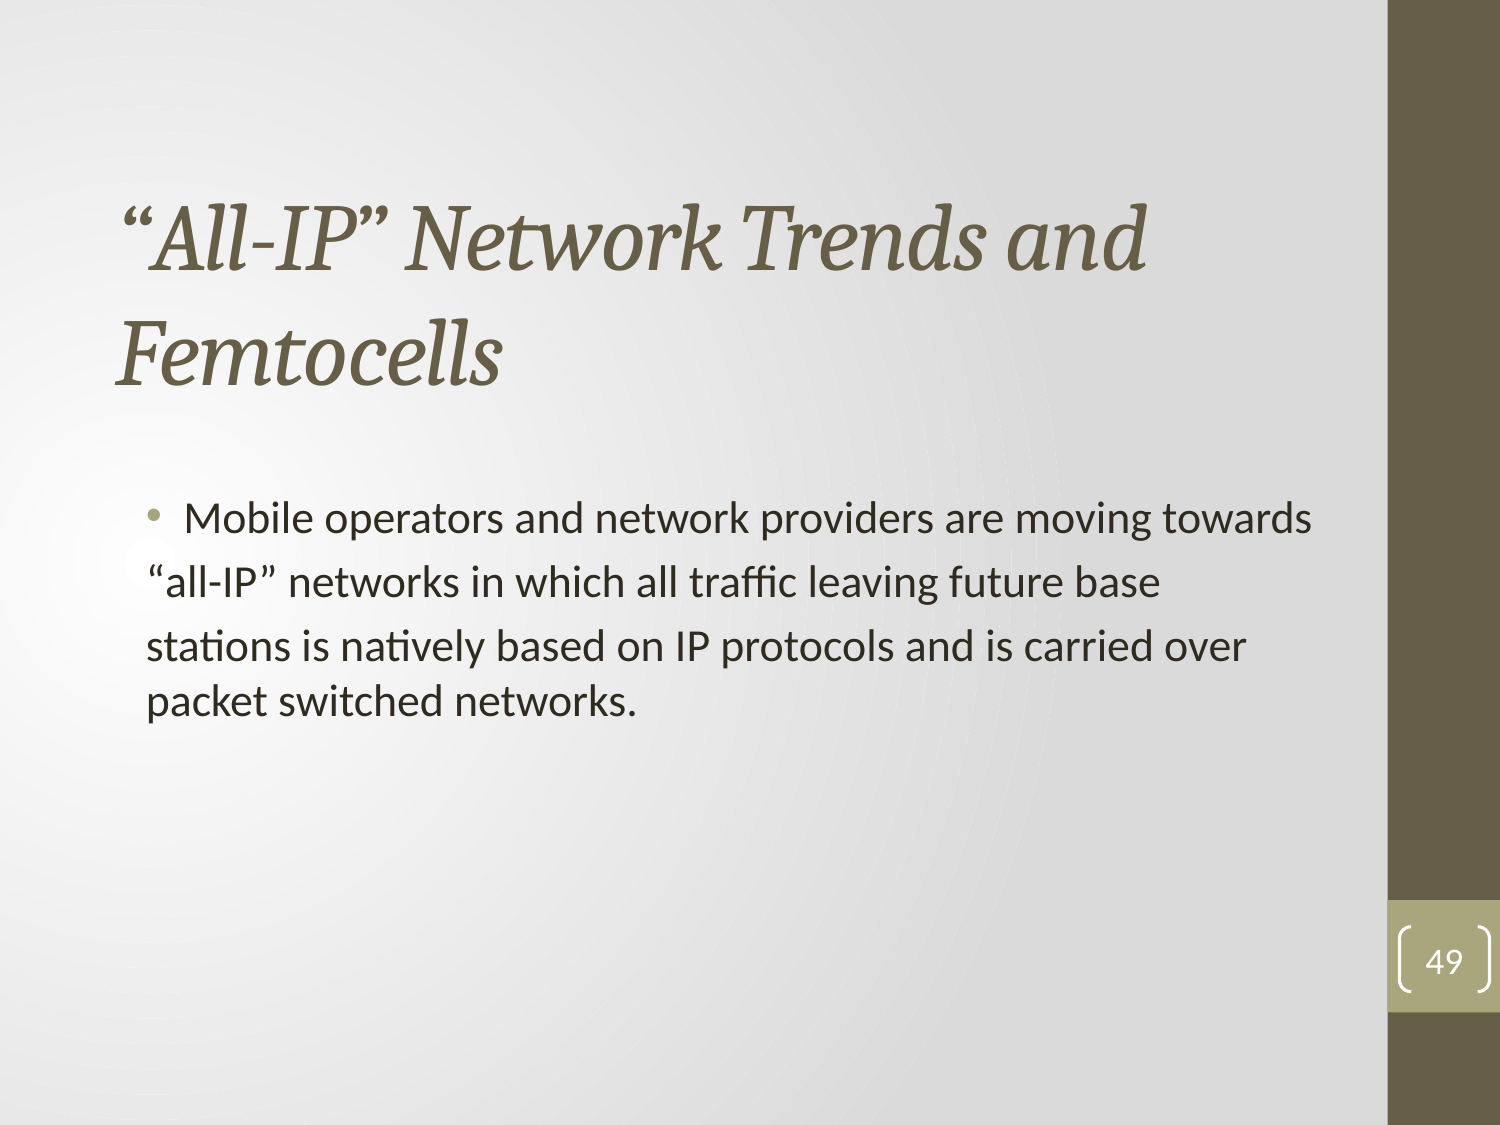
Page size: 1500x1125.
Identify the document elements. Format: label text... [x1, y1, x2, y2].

title “All-IP” Network Trends and Femtocells [100, 196, 1351, 384]
list Mobile operators and network providers are moving towards “all-IP” networks in which all traffic leaving future base stations is natively based on IP protocols and is carried over packet switched networks. [112, 479, 1363, 1125]
slide_number 49 [1397, 925, 1492, 994]
